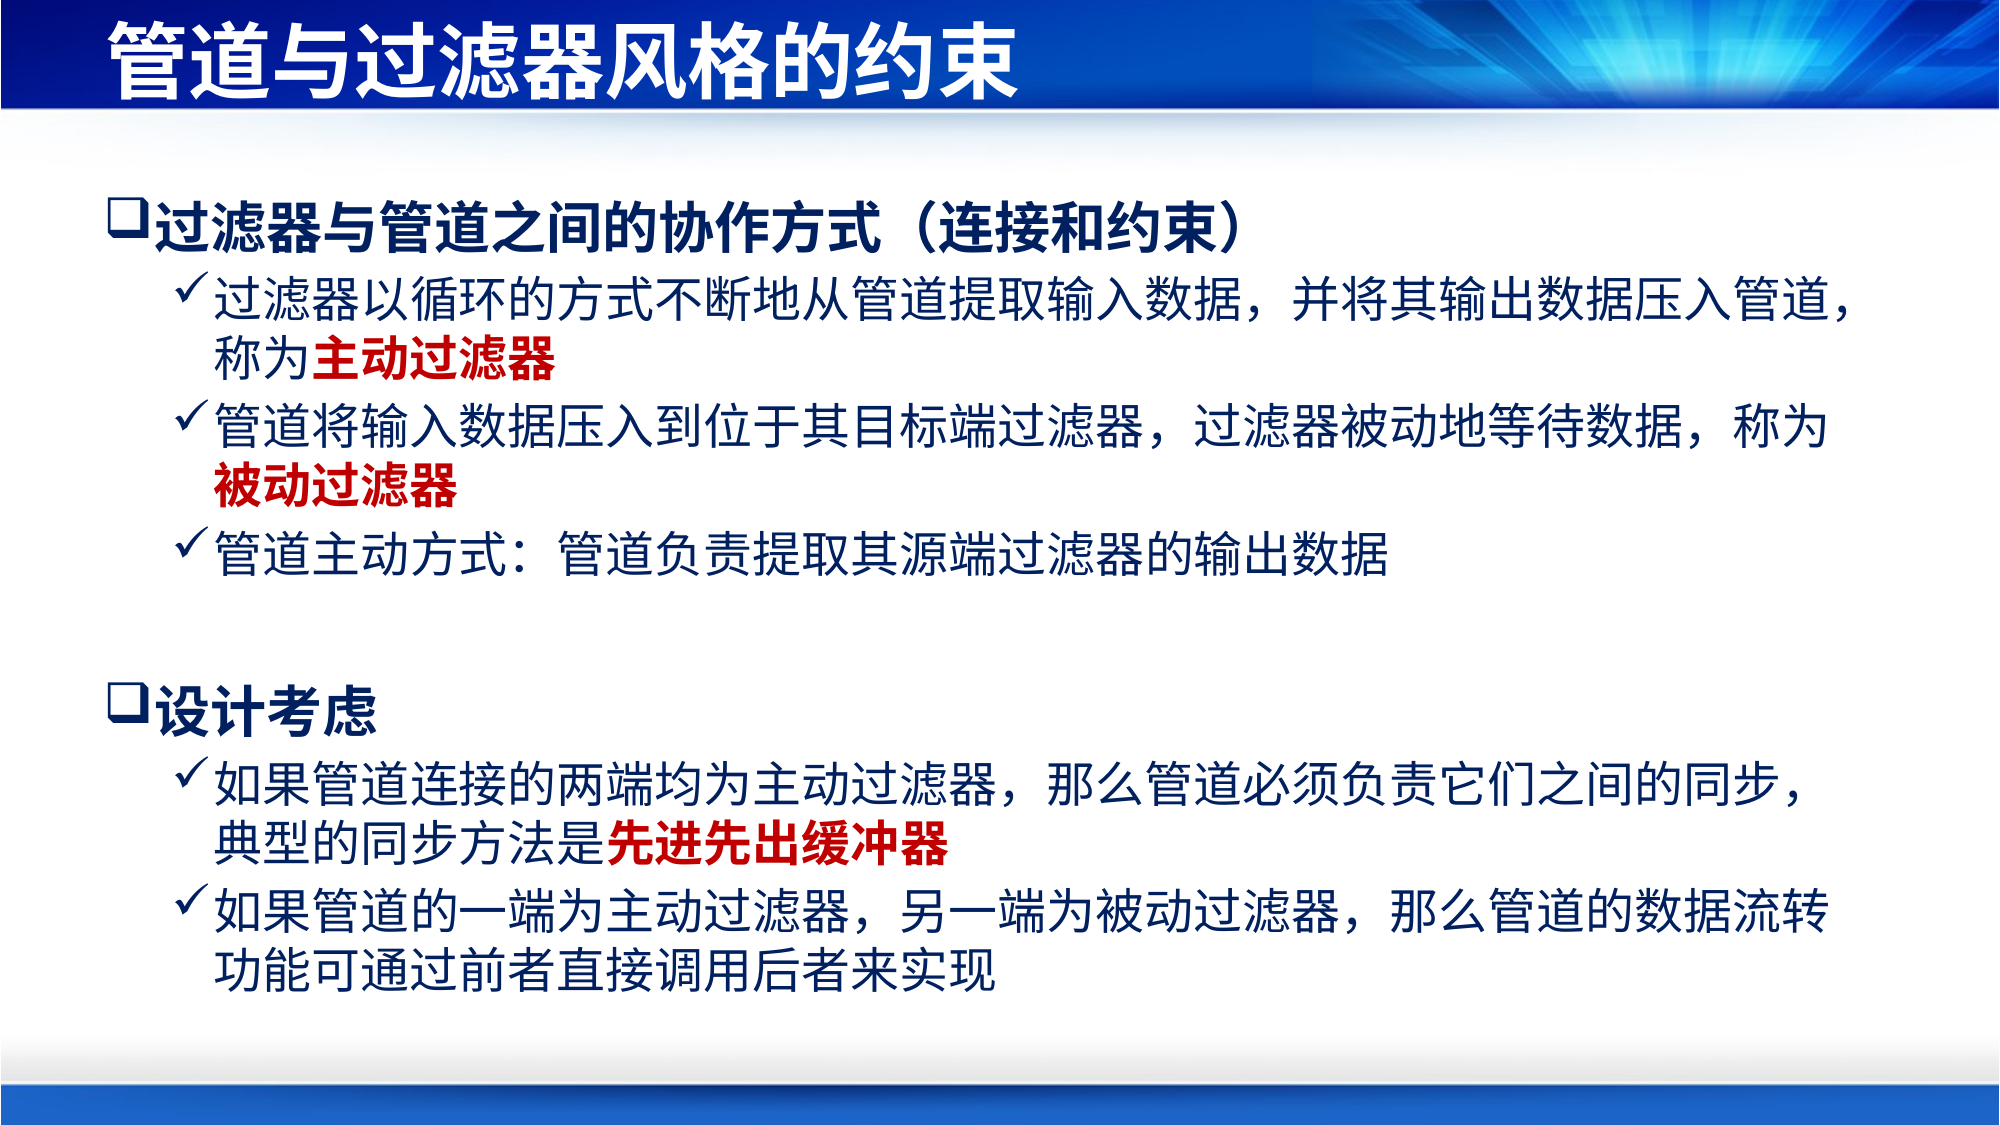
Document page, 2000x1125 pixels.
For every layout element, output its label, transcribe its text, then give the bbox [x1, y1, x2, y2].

list 过滤器与管道之间的协作方式（连接和约束） 过滤器以循环的方式不断地从管道提取输入数据，并将其输出数据压入管道，称为主动过滤器 管道将输入数据压入到位于其目标端过滤器，过滤器被动地等待数据，称为被动过滤器 管道主动方式：管道负责提取其源端过滤器的输出数据 设计考虑 如果管道连接的两端均为主动过滤器，那么管道必须负责它们之间的同步，典型的同步方法是先进先出缓冲器 如果管道的一端为主动过滤器，另一端为被动过滤器，那么管道的数据流转功能可通过前者直接调用后者来实现 [88, 184, 1880, 1012]
title 管道与过滤器风格的约束 [90, 1, 1880, 118]
picture [1, 0, 1999, 1125]
